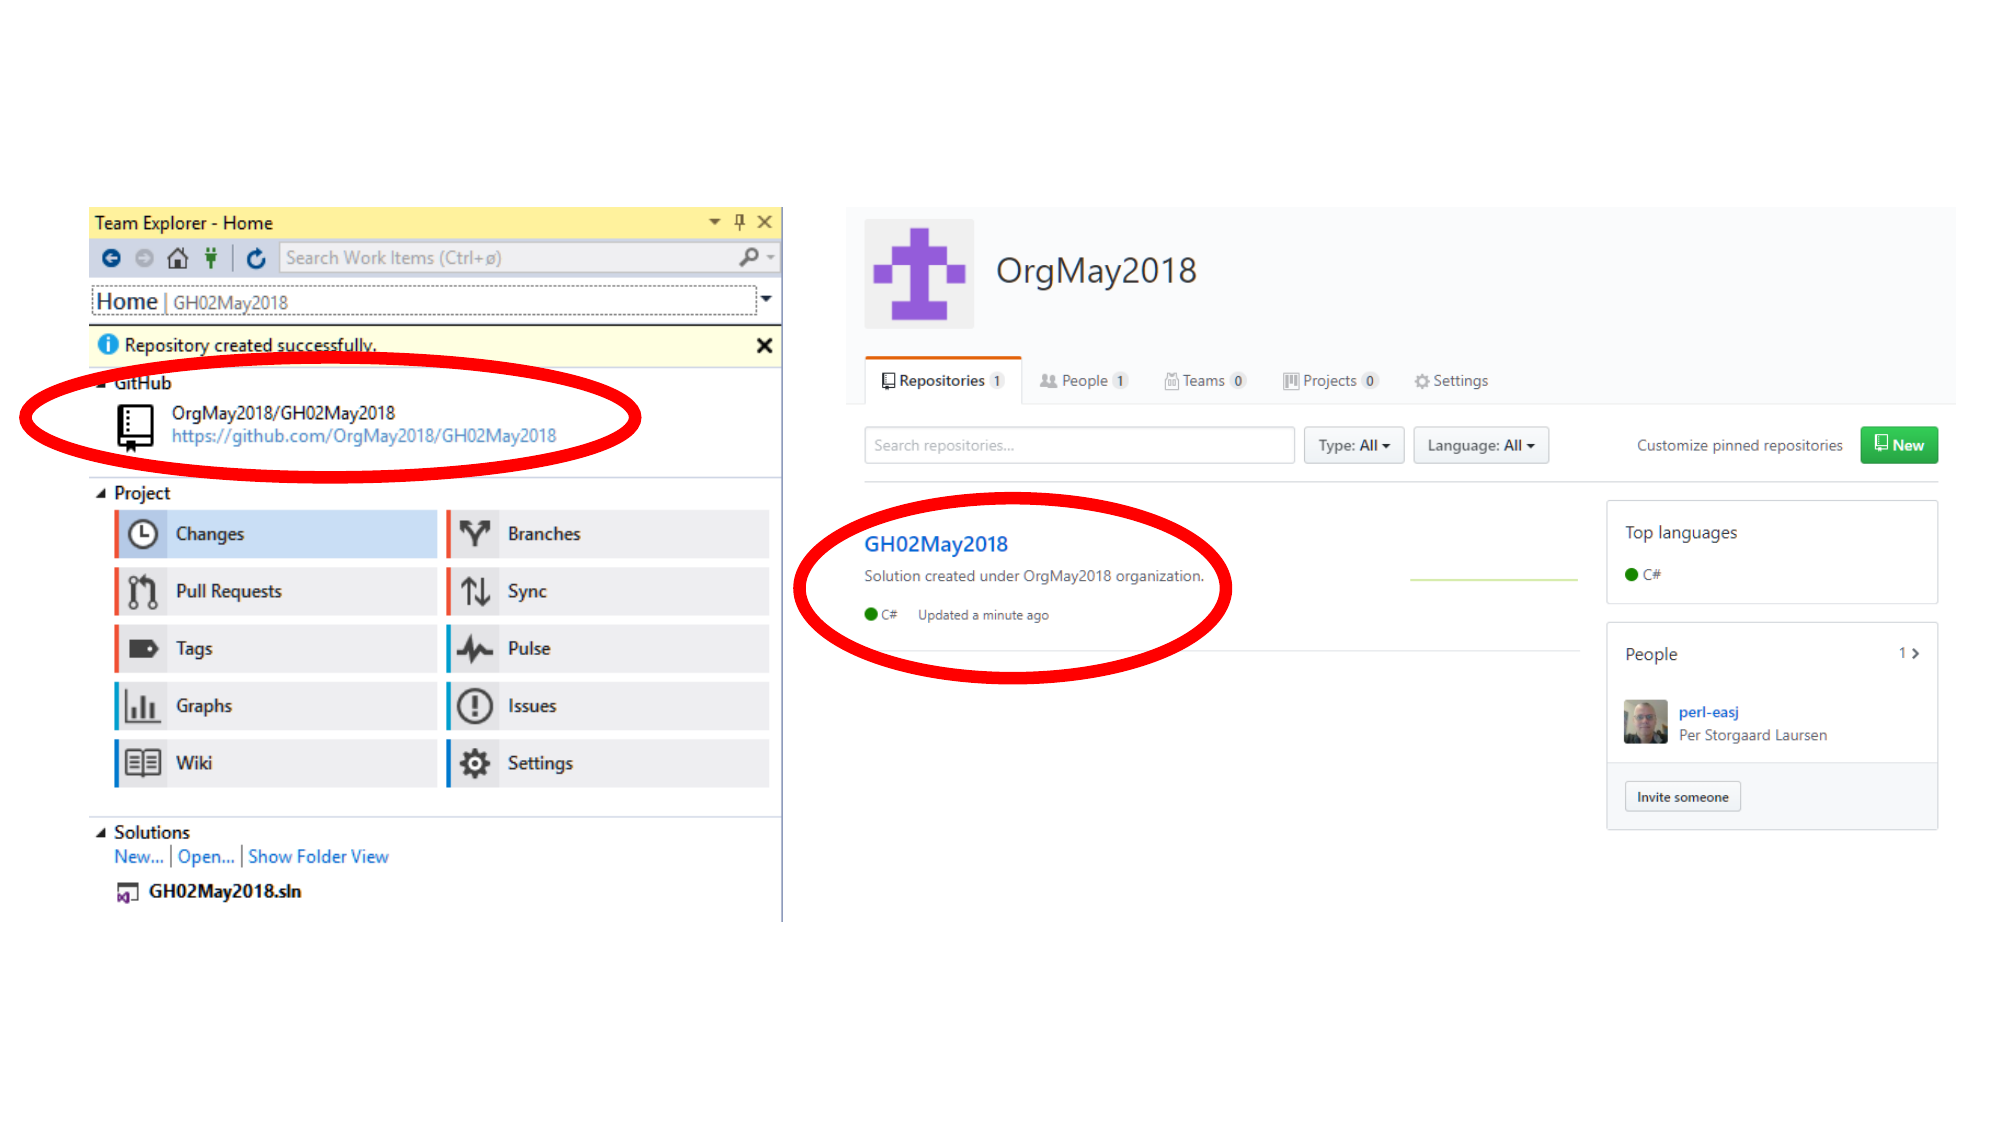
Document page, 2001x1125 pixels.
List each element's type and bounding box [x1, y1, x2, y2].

text_box [24, 379, 89, 456]
picture [846, 207, 1956, 838]
picture [89, 207, 783, 923]
text_box [798, 530, 846, 646]
